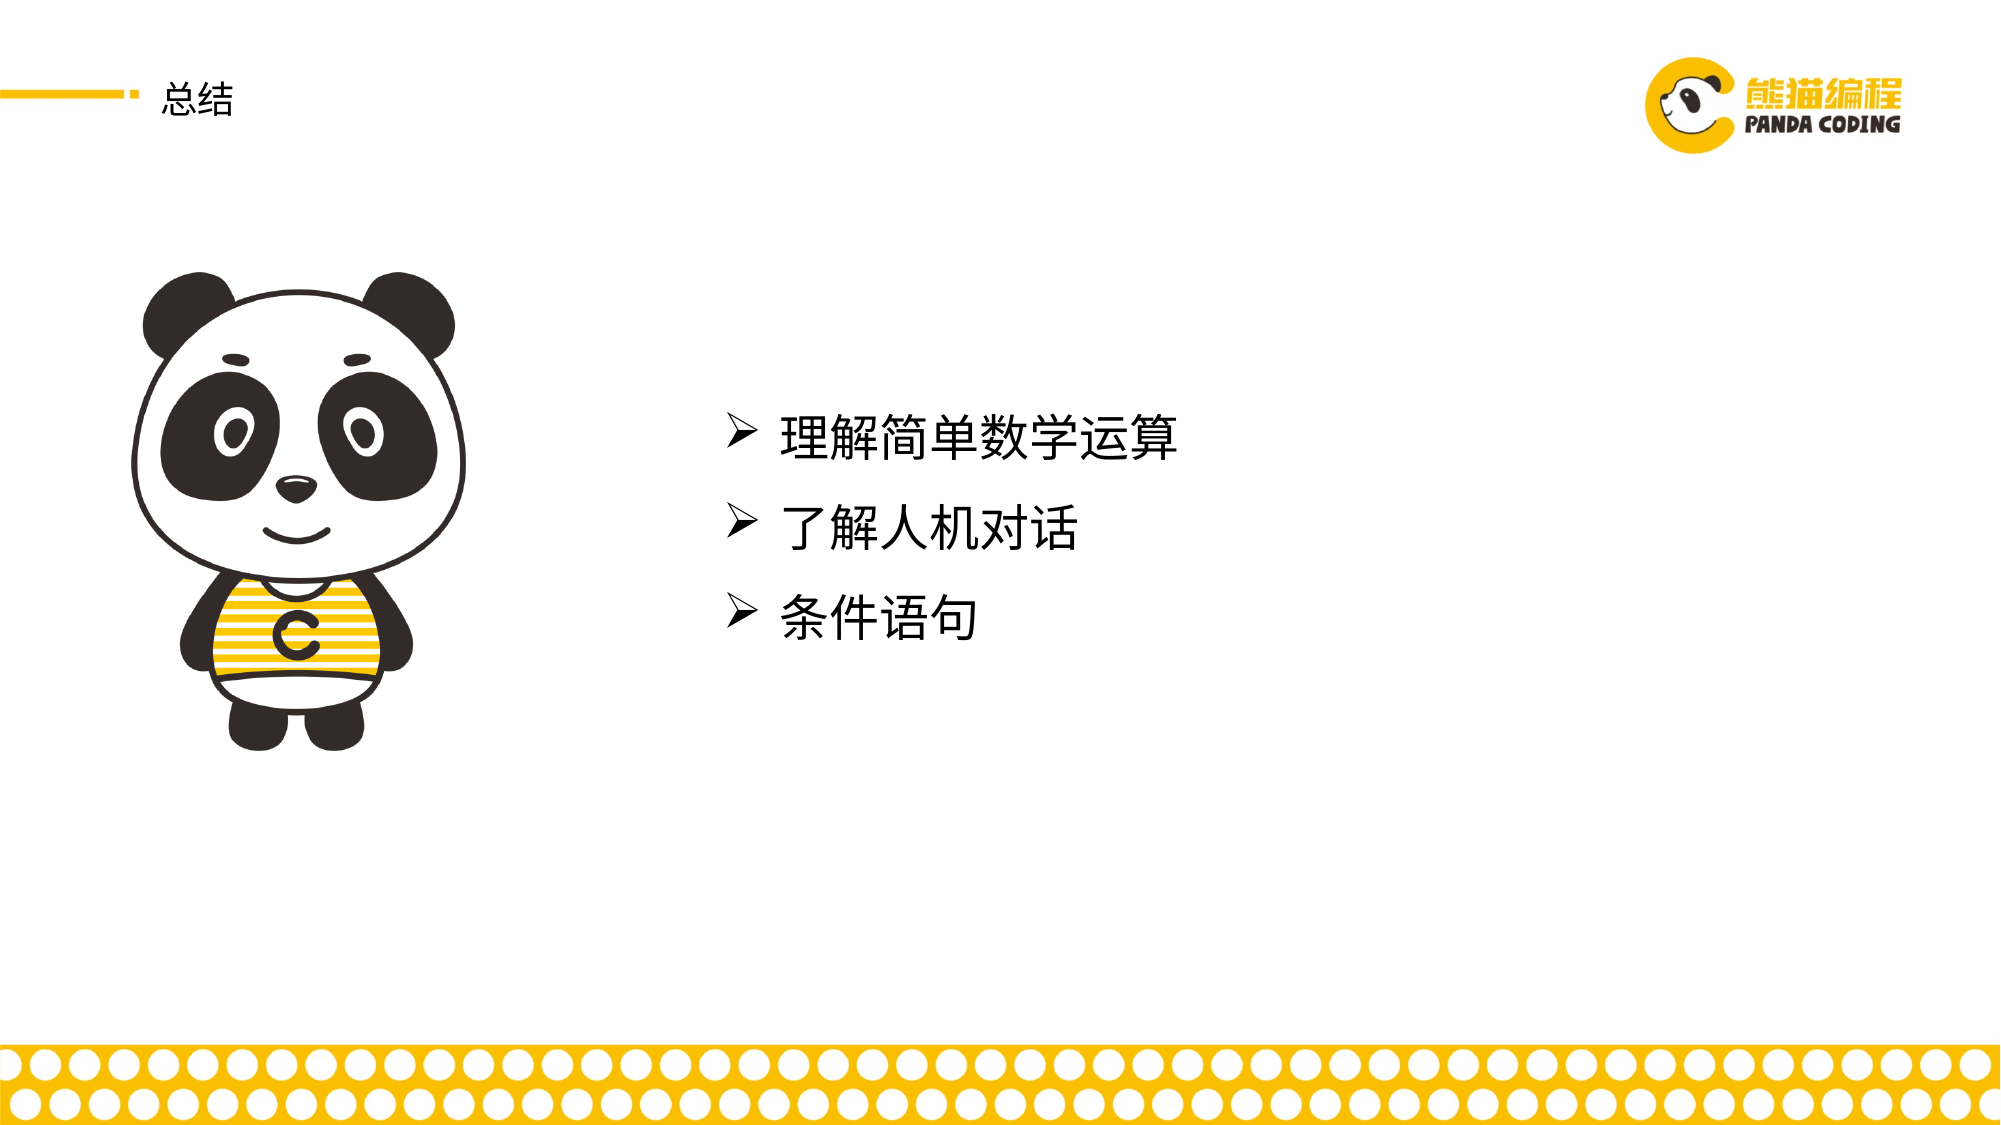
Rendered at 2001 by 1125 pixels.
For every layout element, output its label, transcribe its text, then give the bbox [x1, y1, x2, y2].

picture [0, 0, 2001, 1125]
text_box 理解简单数学运算 了解人机对话 条件语句 [708, 369, 1367, 654]
text_box 总结 [145, 68, 758, 129]
